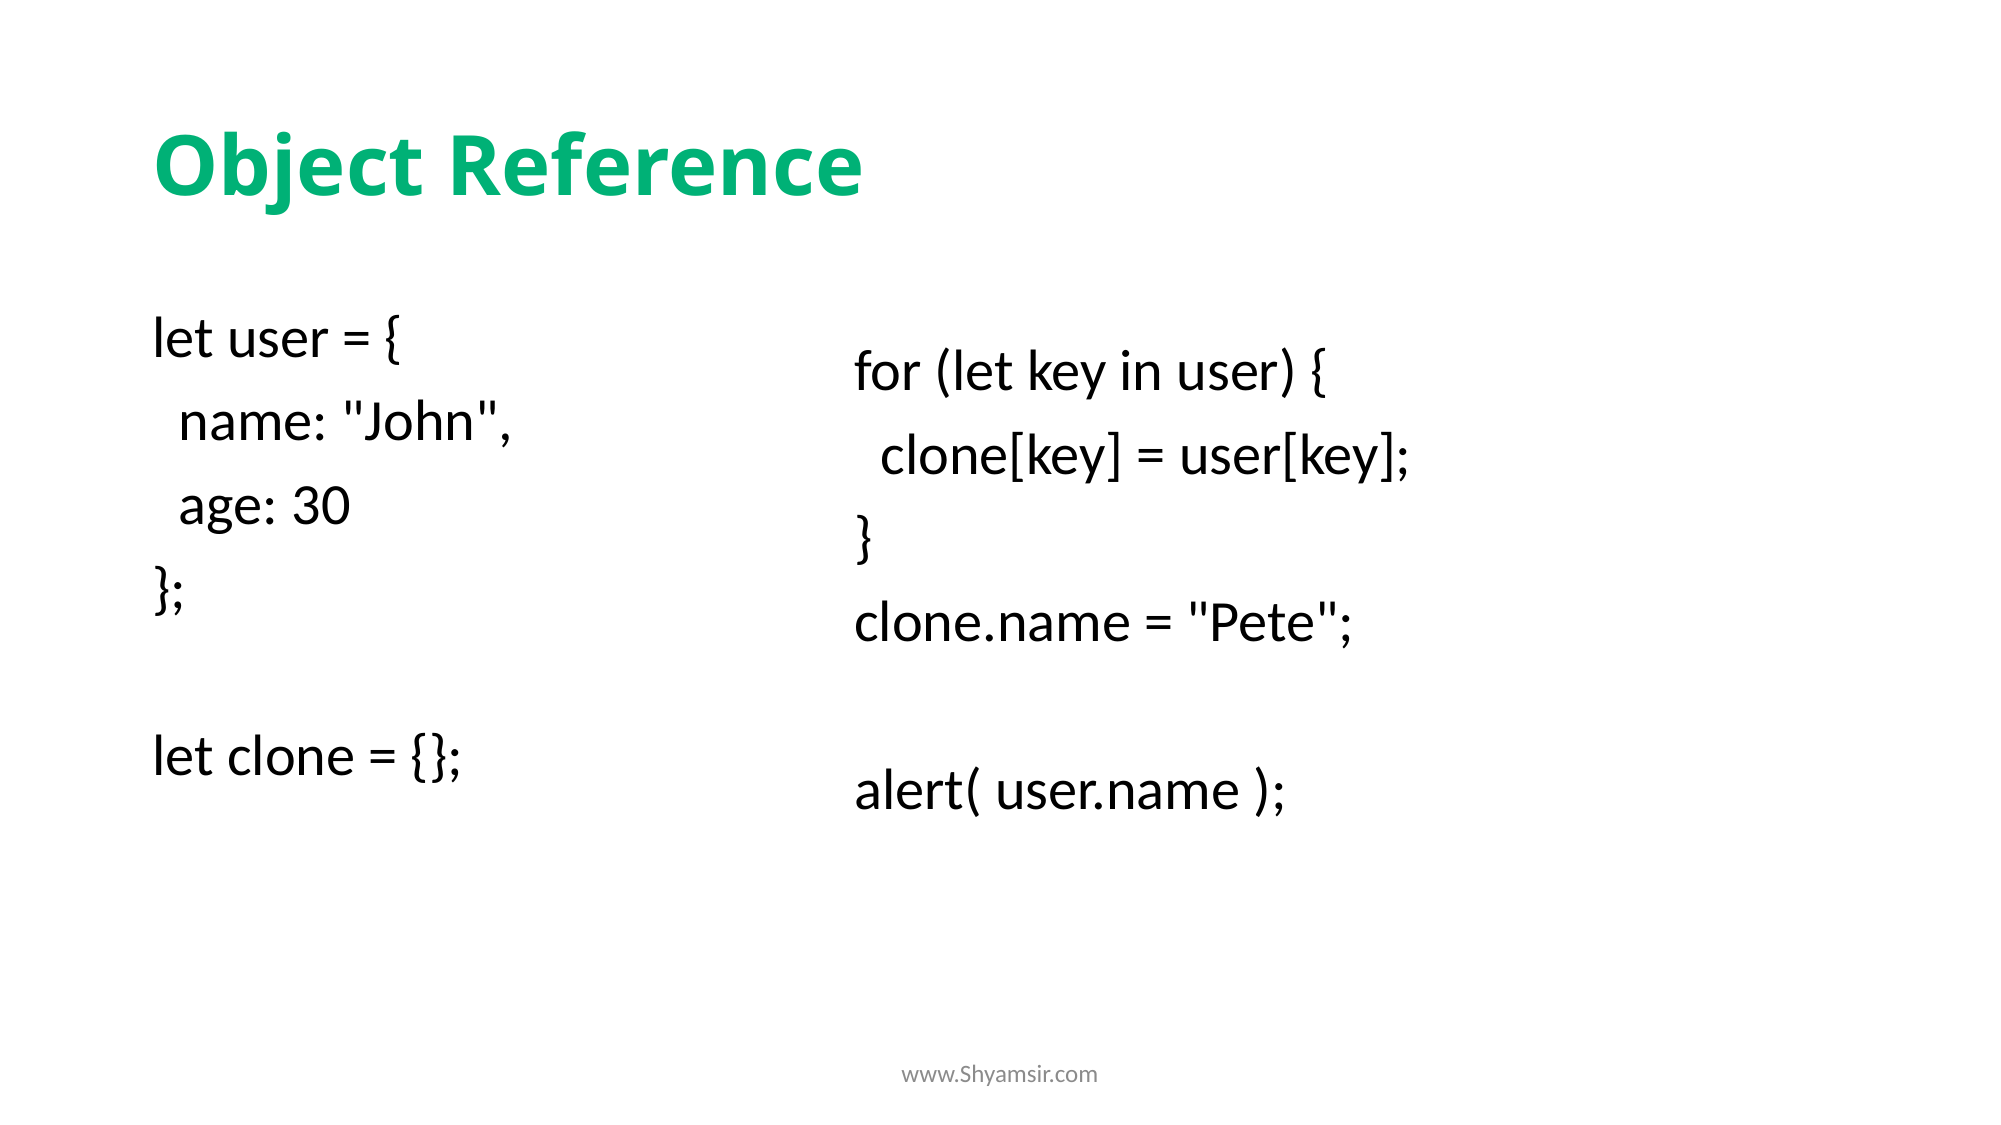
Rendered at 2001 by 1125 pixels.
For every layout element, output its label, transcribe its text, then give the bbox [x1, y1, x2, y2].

title Object Reference [137, 59, 1863, 278]
list let user = { name: "John", age: 30 }; let clone = {}; [137, 299, 720, 1014]
footer www.Shyamsir.com [662, 1042, 1338, 1103]
text_box for (let key in user) { clone[key] = user[key]; } clone.name = "Pete"; alert( user.name ); [839, 332, 1840, 830]
